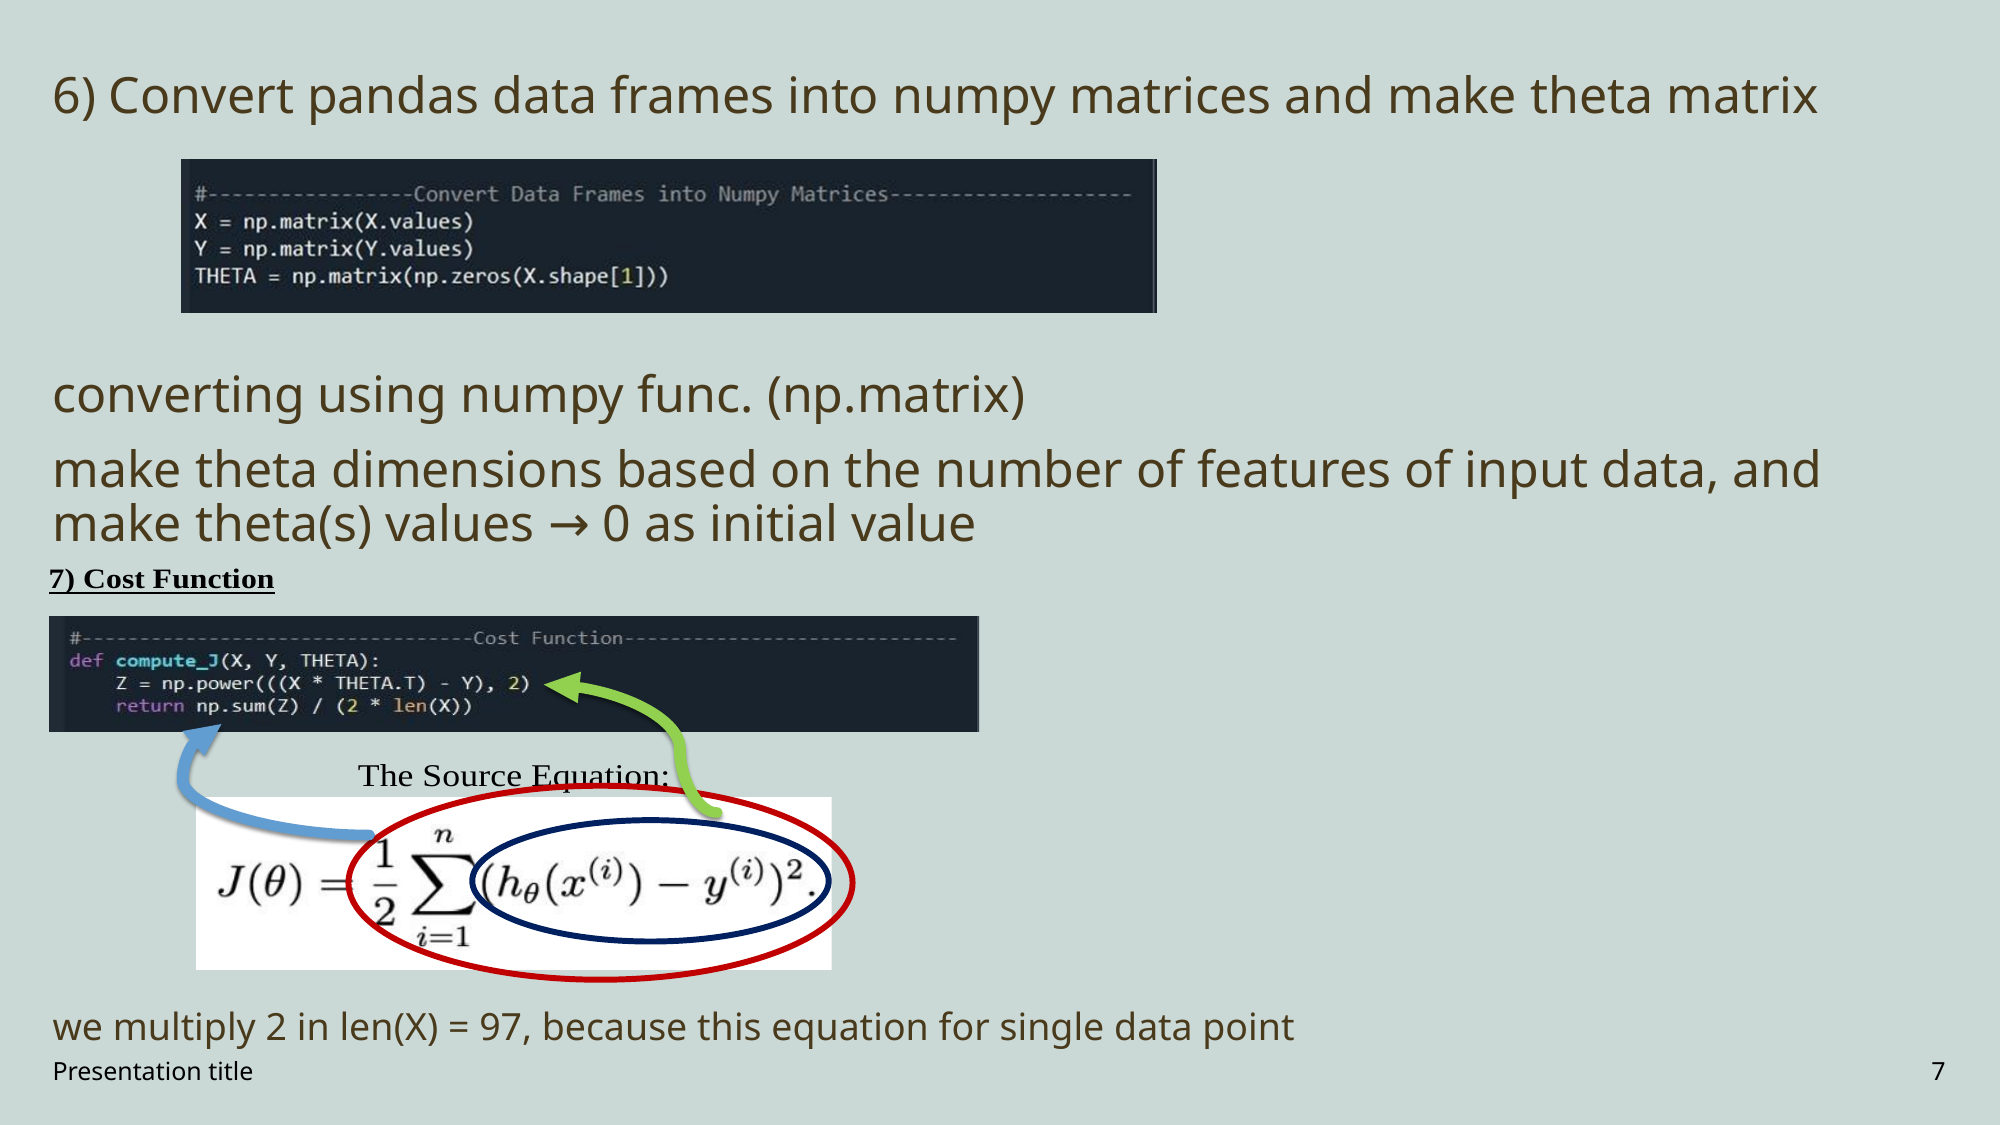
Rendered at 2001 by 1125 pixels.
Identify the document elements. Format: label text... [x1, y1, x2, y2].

footer Presentation title [37, 1042, 713, 1103]
list 6) Convert pandas data frames into numpy matrices and make theta matrix converting using numpy func. (np.matrix) make theta dimensions based on the number of features of input data, and make theta(s) values → 0 as initial value we multiply 2 in len(X) = 97, because this equation for single data point [37, 62, 1900, 1060]
slide_number 7 [1510, 1042, 1961, 1103]
picture [48, 562, 1000, 989]
picture [181, 159, 1157, 313]
